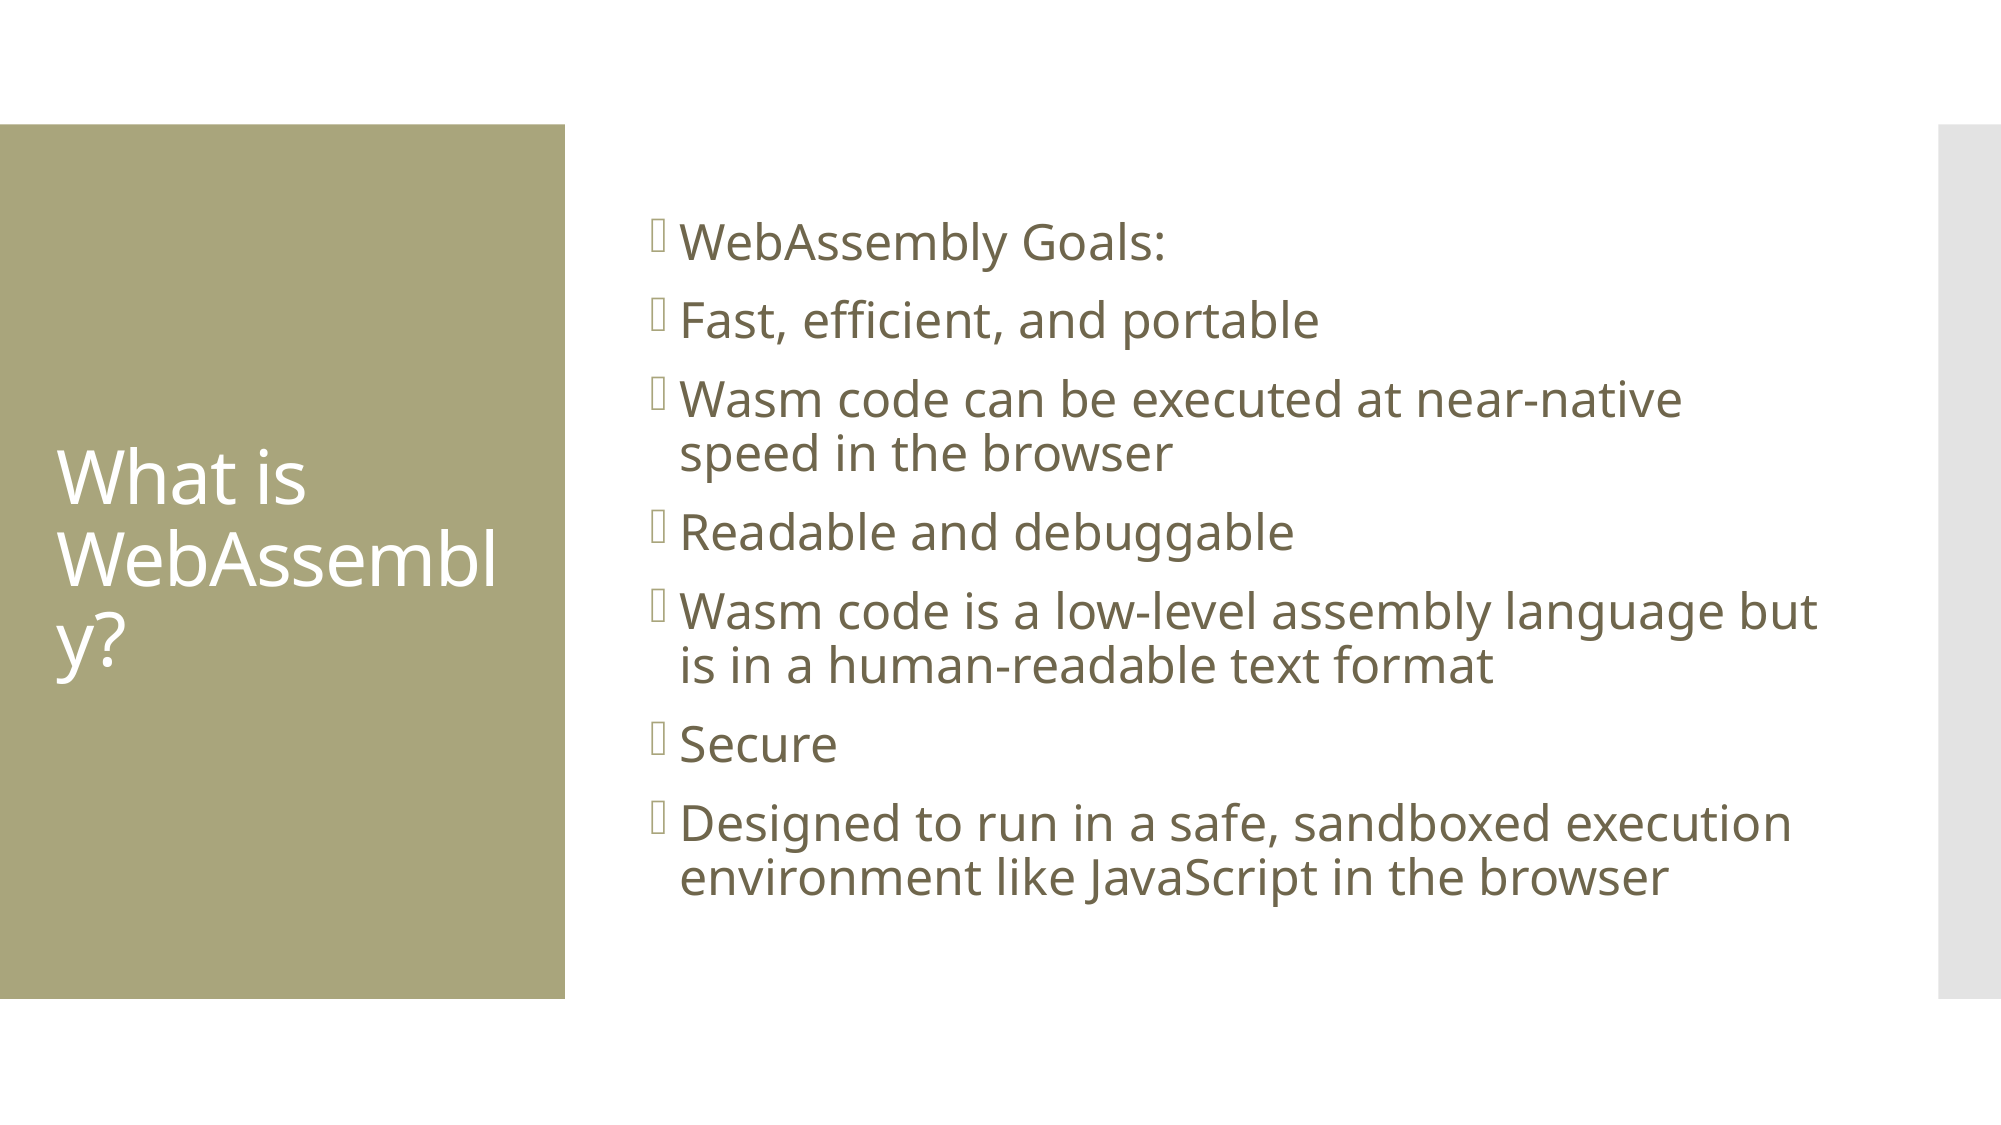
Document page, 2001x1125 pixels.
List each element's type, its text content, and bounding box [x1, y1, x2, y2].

title What is WebAssembly? [41, 184, 538, 940]
list WebAssembly Goals: Fast, efficient, and portable Wasm code can be executed at near-native speed in the browser Readable and debuggable Wasm code is a low-level assembly language but is in a human-readable text format Secure Designed to run in a safe, sandboxed execution environment like JavaScript in the browser [634, 141, 1835, 982]
